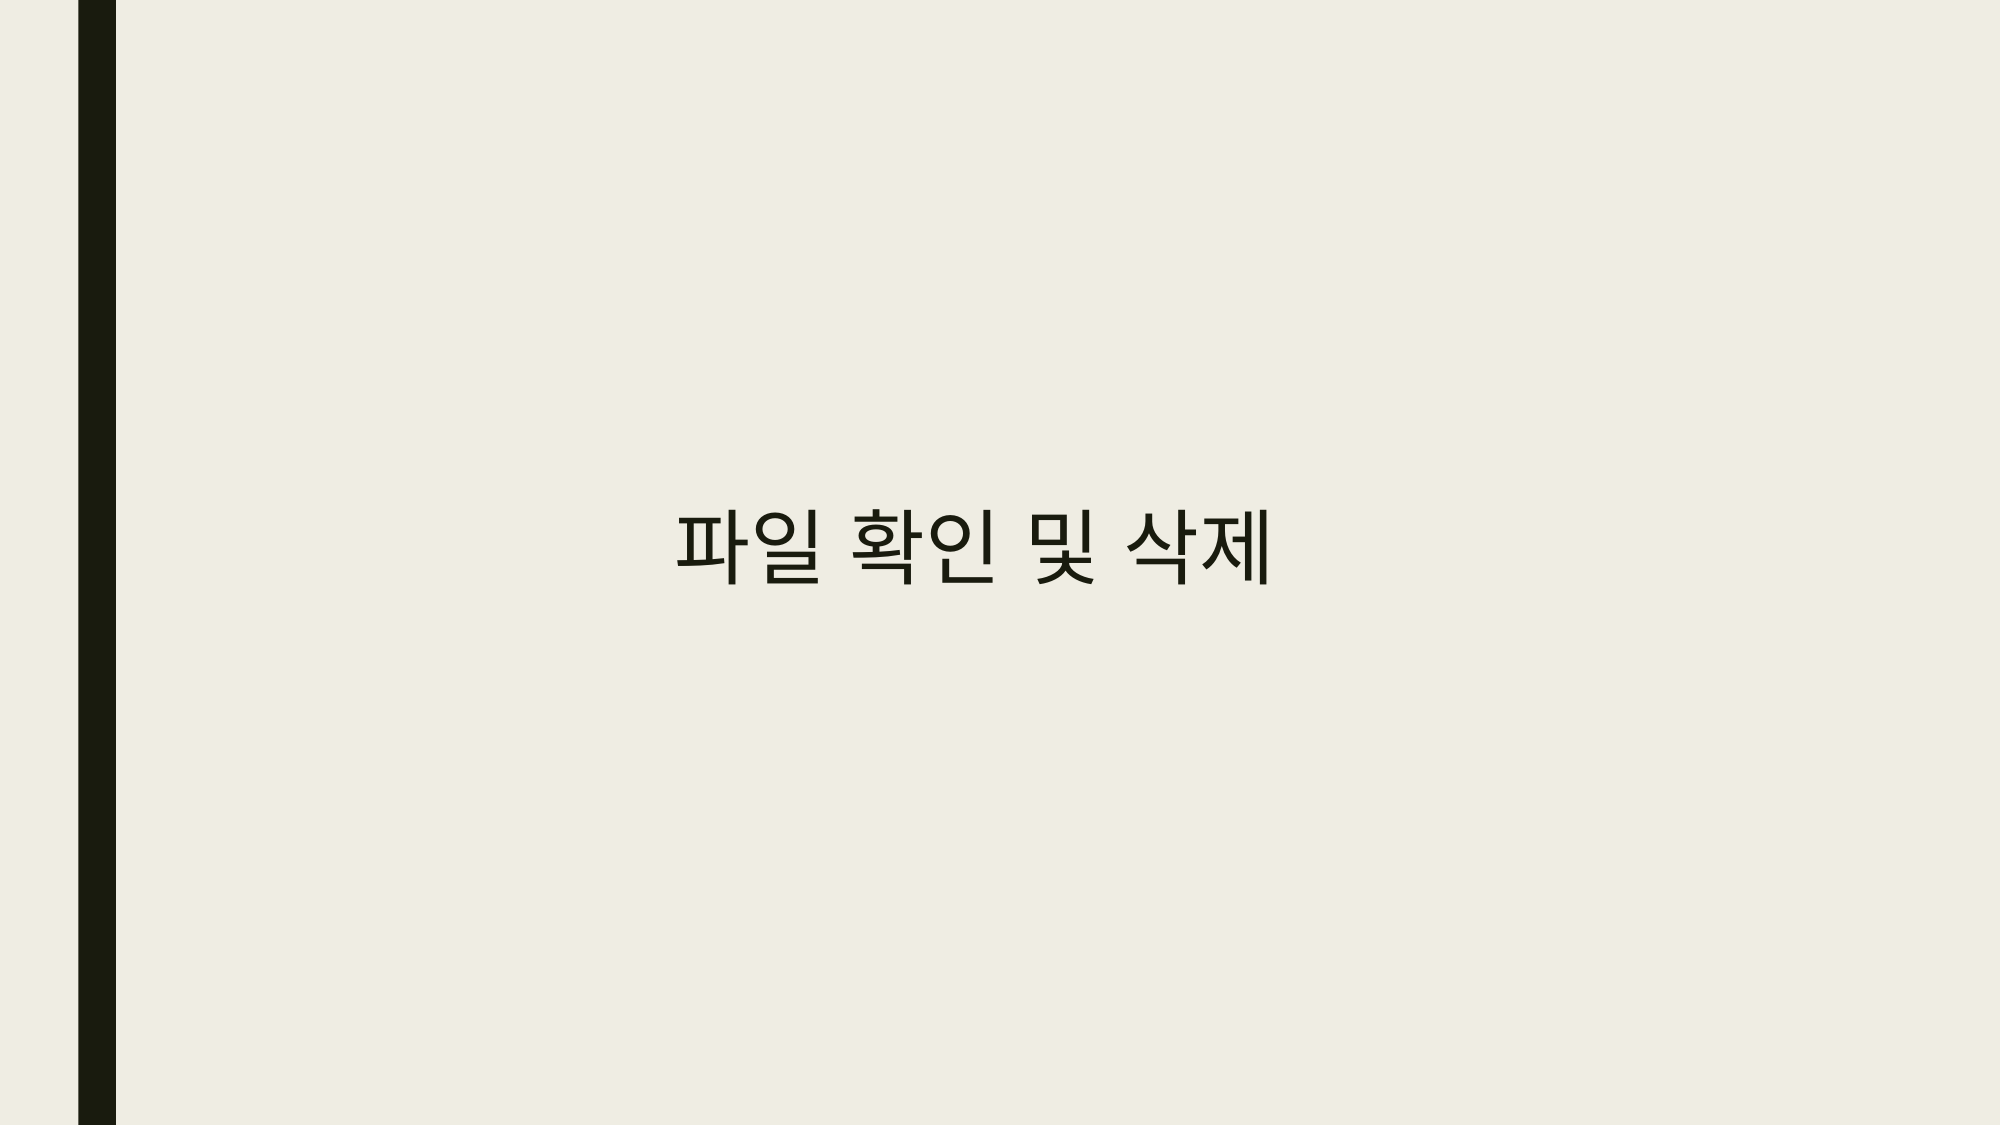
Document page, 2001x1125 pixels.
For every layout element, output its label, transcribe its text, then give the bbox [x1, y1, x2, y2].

title 파일 확인 및 삭제 [659, 500, 1341, 625]
